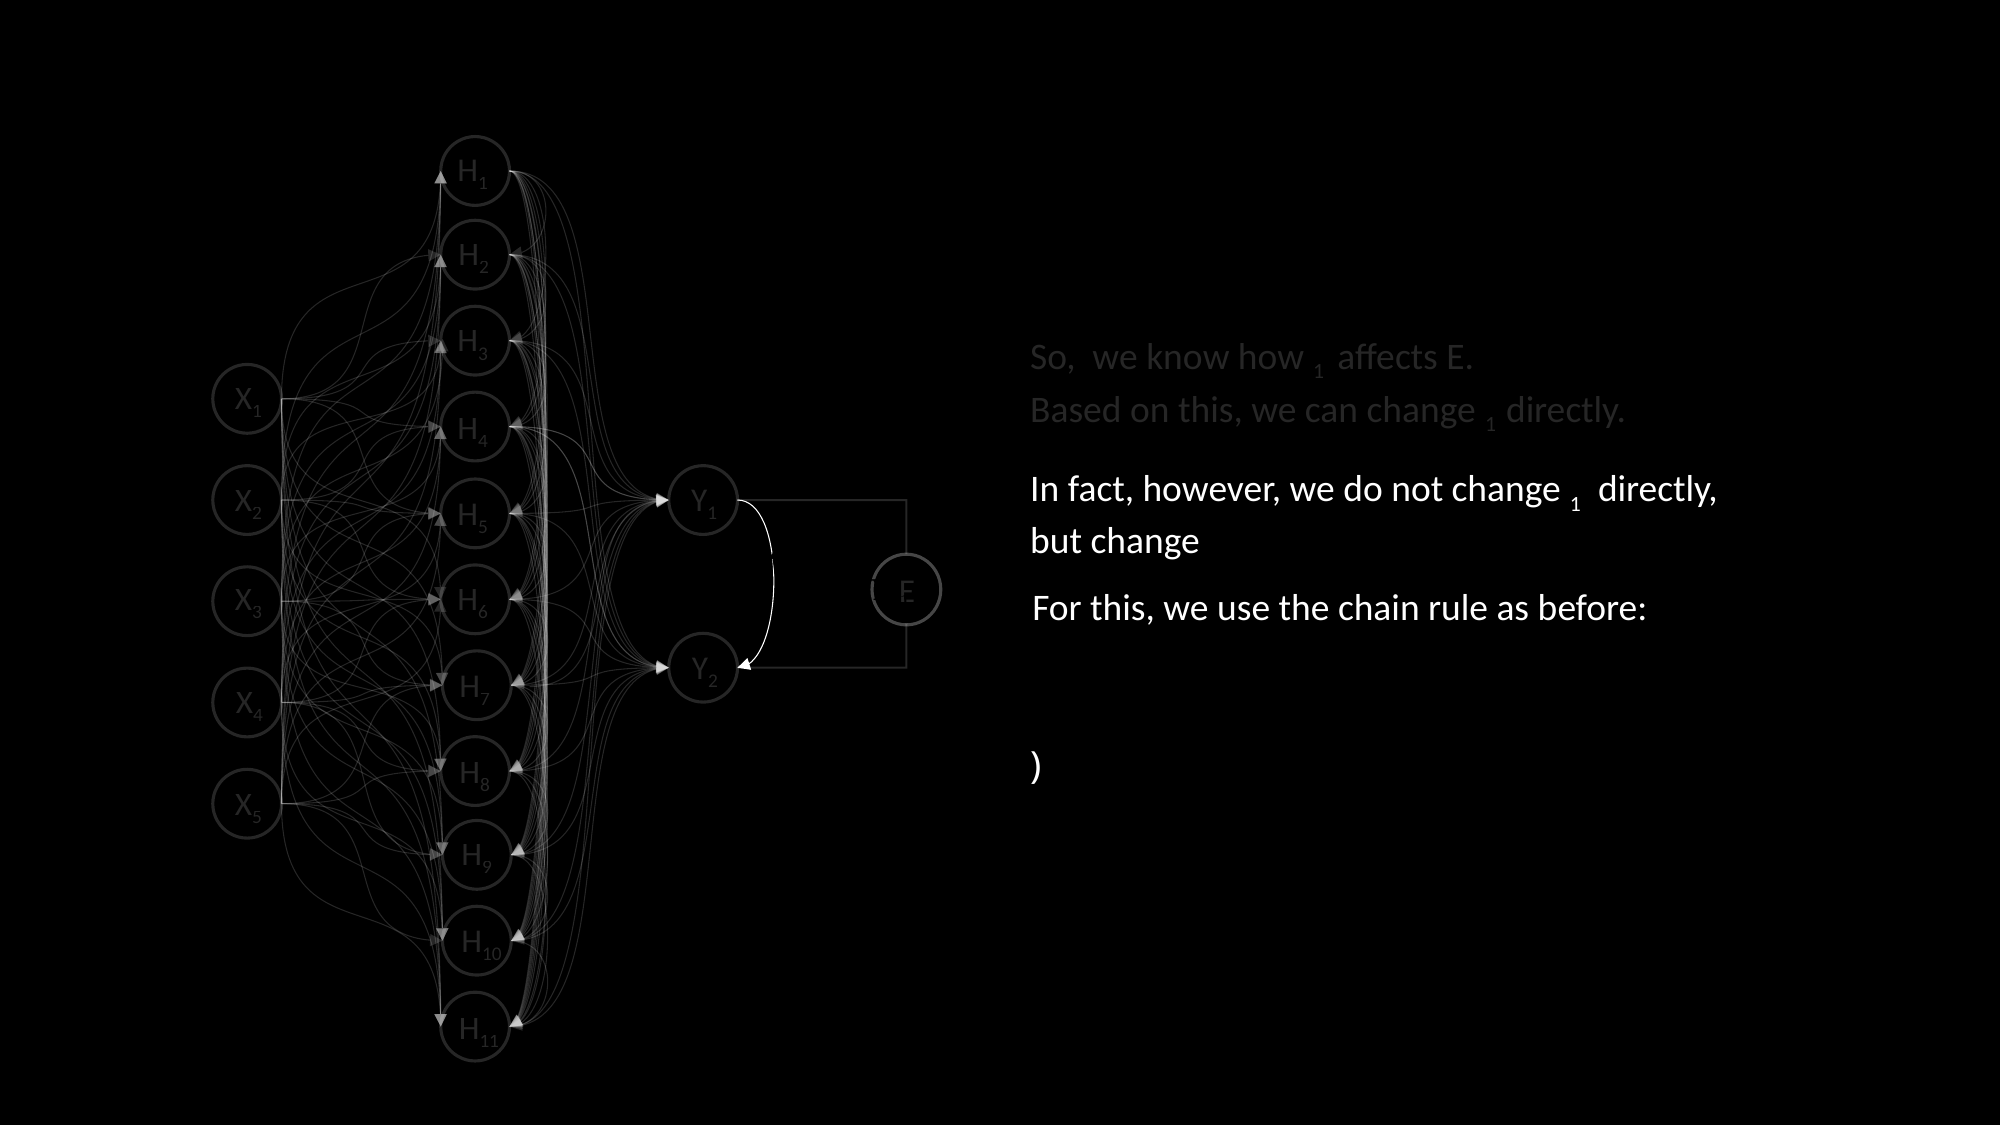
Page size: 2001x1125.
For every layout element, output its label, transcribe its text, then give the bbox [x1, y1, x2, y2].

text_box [443, 842, 449, 854]
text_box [1017, 575, 1966, 636]
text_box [443, 928, 449, 940]
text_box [441, 255, 447, 268]
text_box X2 [443, 672, 449, 684]
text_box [211, 135, 970, 1063]
